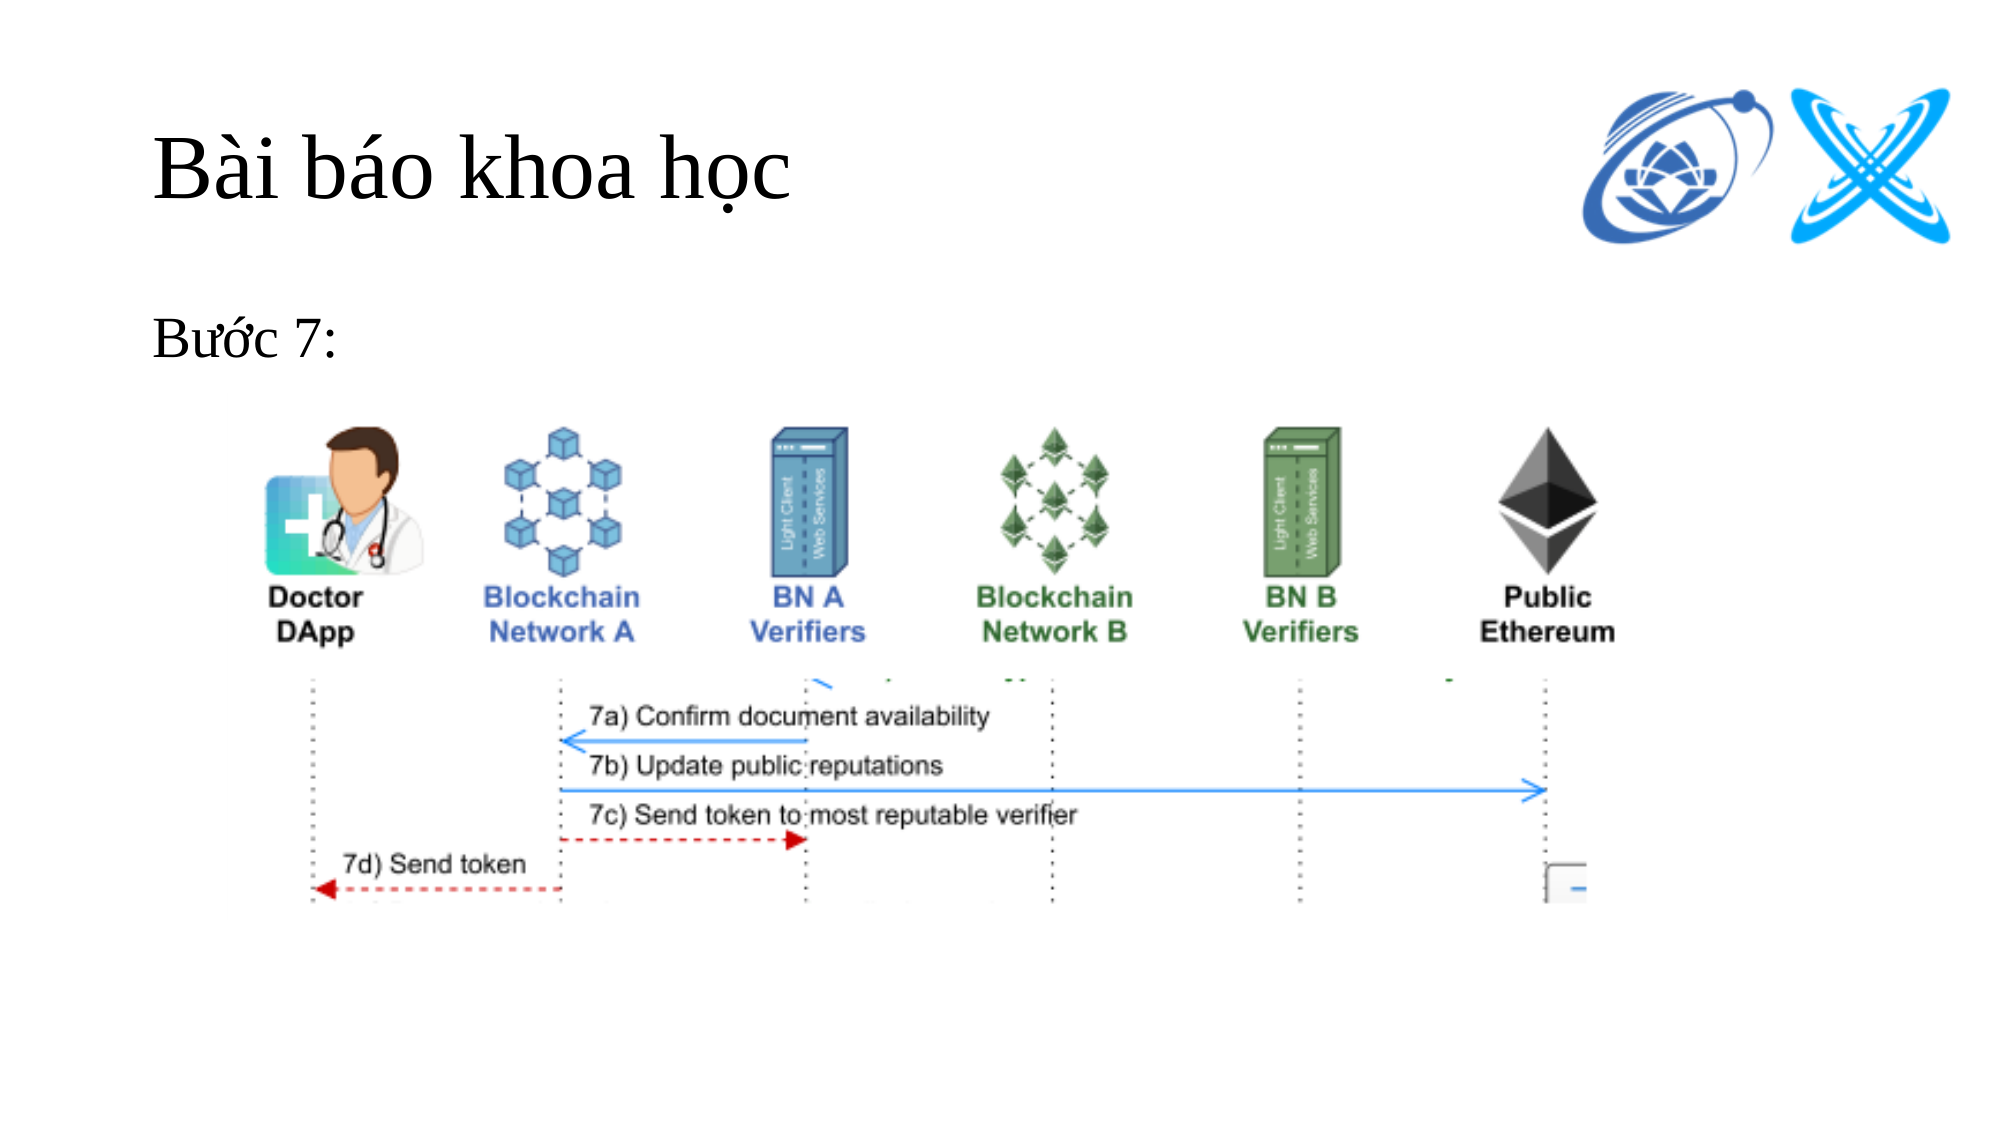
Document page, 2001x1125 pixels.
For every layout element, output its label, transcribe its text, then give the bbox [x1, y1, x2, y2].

picture [226, 393, 1774, 920]
text_box Bước 7: [137, 299, 1863, 1014]
title Bài báo khoa học [137, 59, 1863, 278]
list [1570, 78, 2000, 259]
